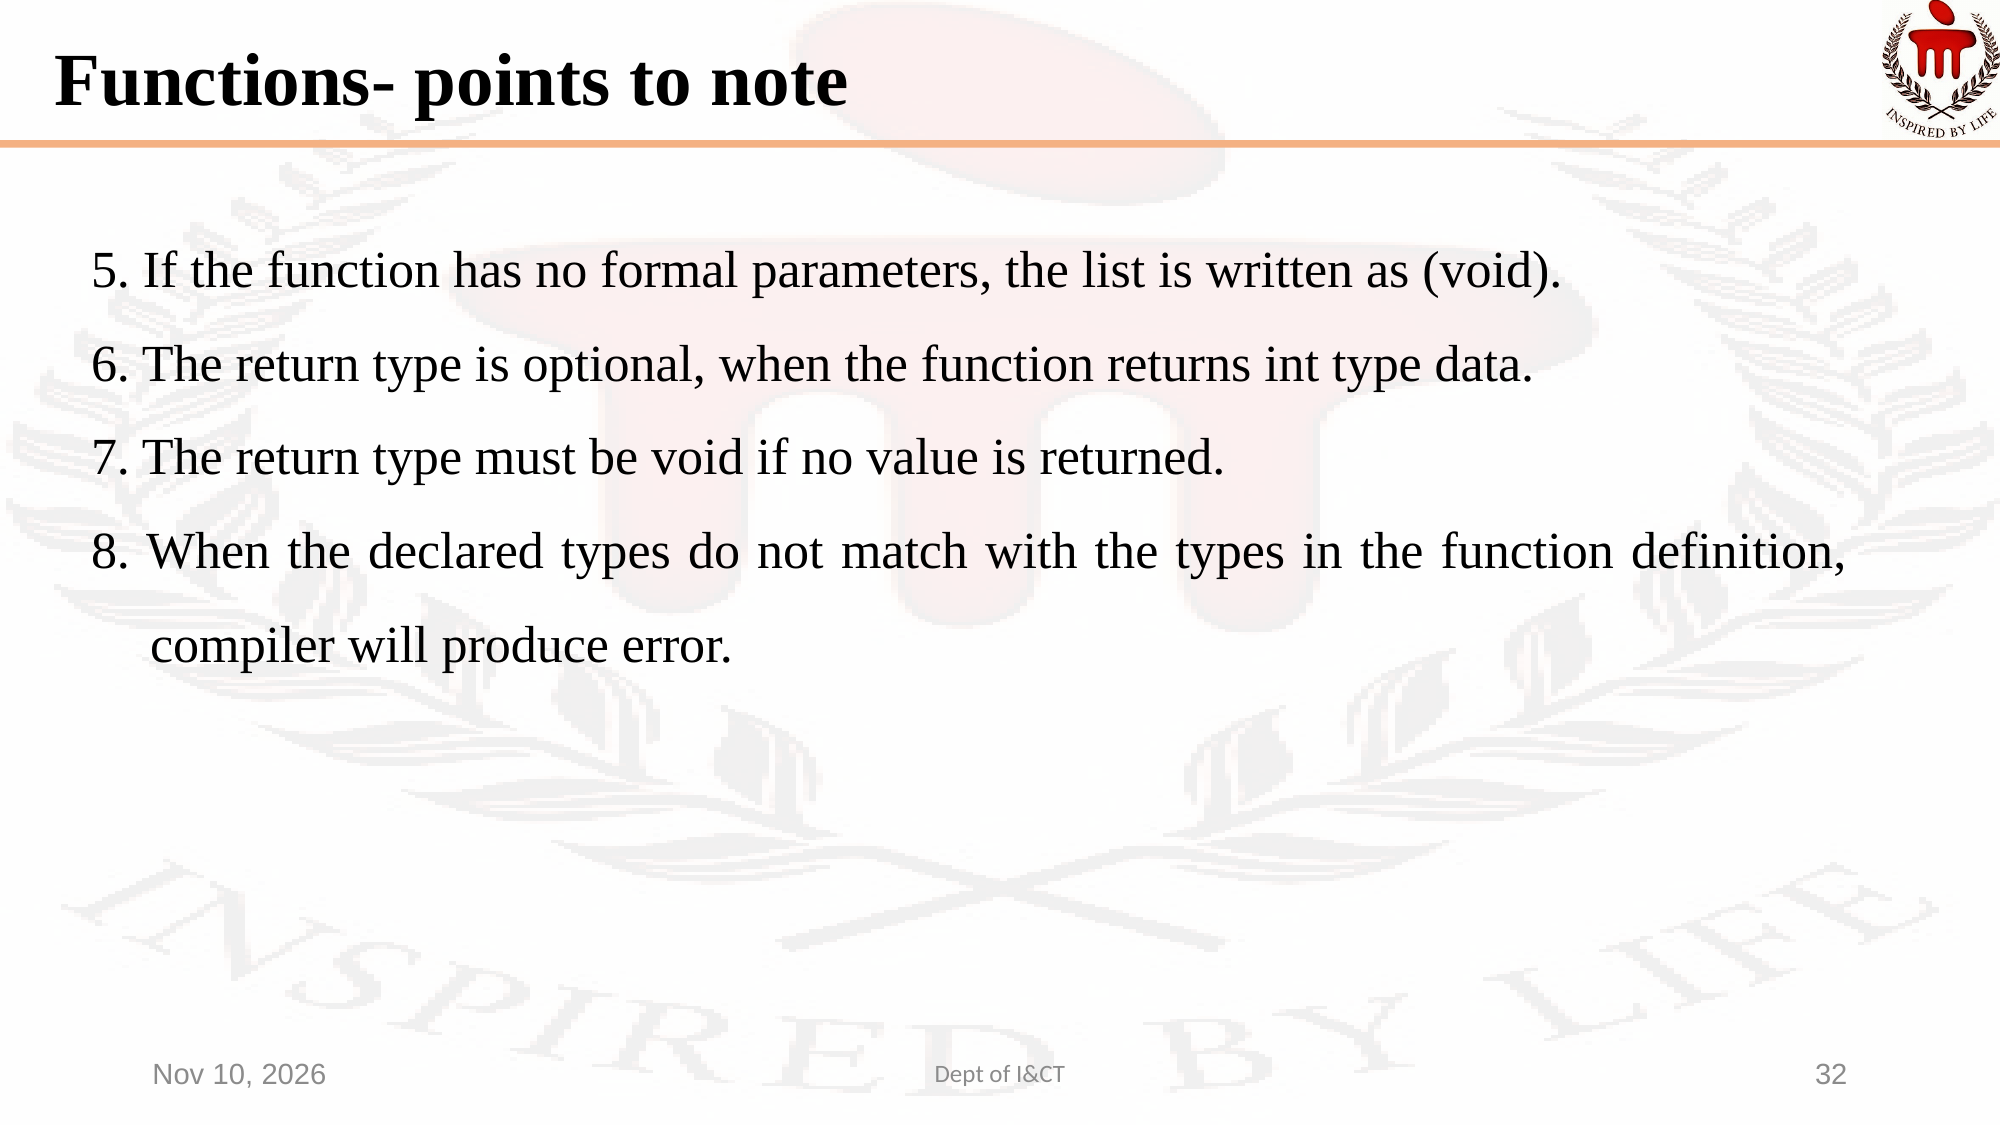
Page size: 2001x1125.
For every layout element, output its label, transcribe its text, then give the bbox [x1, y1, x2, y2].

picture [1882, 0, 2000, 140]
text_box 5. If the function has no formal parameters, the list is written as (void). 6. The return type is optional, when the function returns int type data. 7. The return type must be void if no value is returned. 8. When the declared types do not match with the types in the function definition, compiler will produce error. [76, 196, 1863, 680]
slide_number 5-Oct-21 [137, 1042, 588, 1103]
slide_number 32 [1412, 1042, 1863, 1103]
footer Dept of I&CT [662, 1042, 1338, 1103]
title Functions- points to note [39, 22, 1863, 141]
